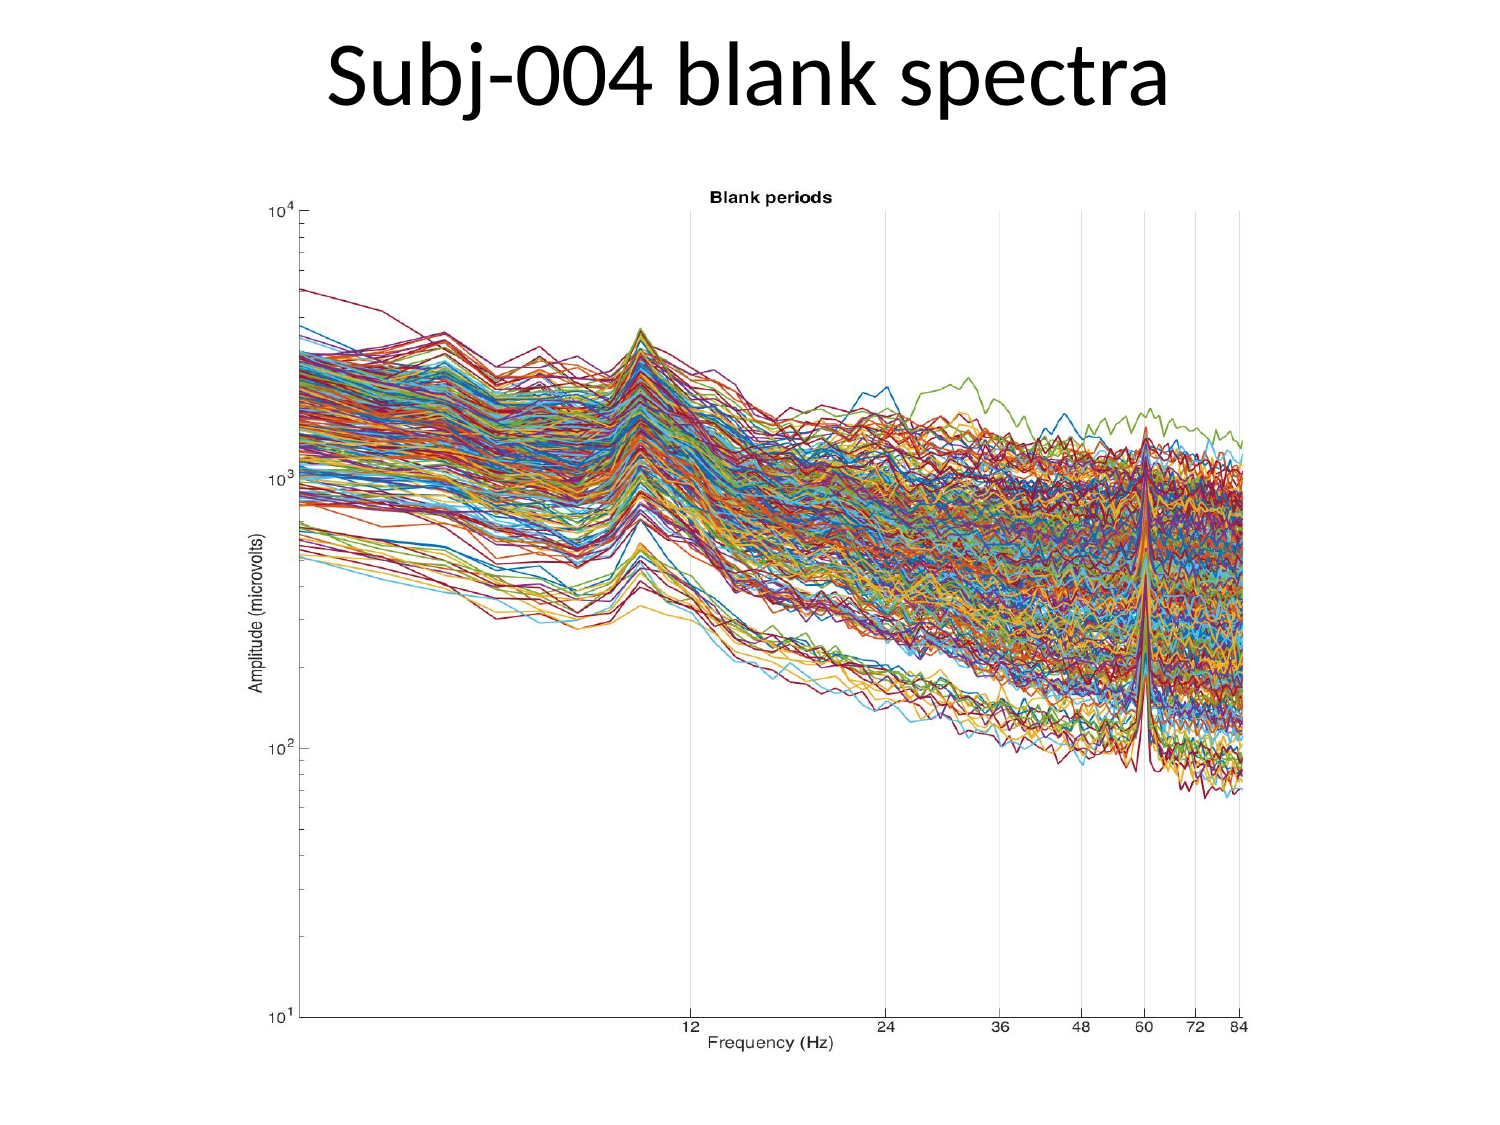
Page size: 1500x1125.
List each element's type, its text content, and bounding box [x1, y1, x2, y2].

title Subj-004 blank spectra [75, 0, 1425, 163]
picture [141, 137, 1358, 1125]
